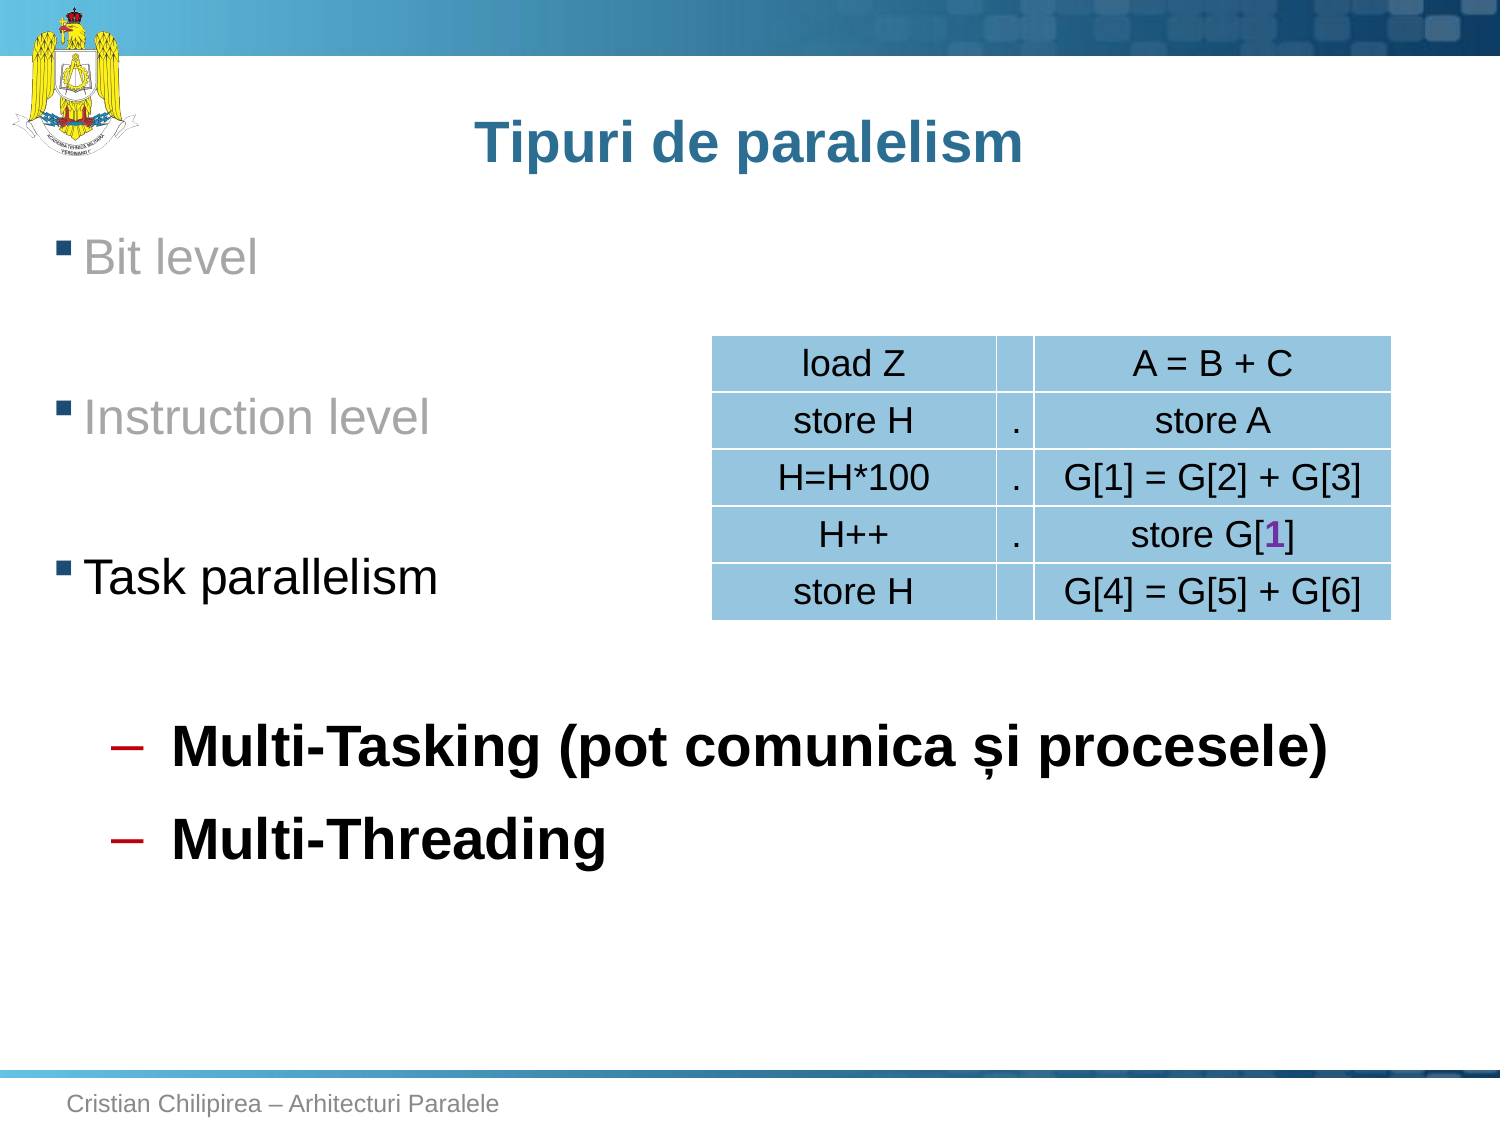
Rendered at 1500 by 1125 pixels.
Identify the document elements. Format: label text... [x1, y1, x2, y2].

footer Cristian Chilipirea – Arhitecturi Paralele [51, 1083, 1157, 1125]
table_cell H++ [712, 507, 996, 562]
table_cell . [997, 450, 1033, 505]
picture [0, 1070, 1500, 1078]
title Tipuri de paralelism [51, 102, 1449, 178]
table_cell [997, 564, 1033, 620]
table_header load Z [712, 336, 996, 391]
table_cell . [997, 393, 1033, 448]
table_cell . [997, 507, 1033, 562]
table_cell G[1] = G[2] + G[3] [1035, 450, 1391, 505]
list Bit level Instruction level Task parallelism Multi-Tasking (pot comunica și procesele) Multi-Threading [52, 217, 1451, 1053]
picture [0, 0, 1500, 156]
table_cell store G[1] [1035, 507, 1391, 562]
table_cell store H [712, 393, 996, 448]
table_cell G[4] = G[5] + G[6] [1035, 564, 1391, 620]
table_cell store A [1035, 393, 1391, 448]
table_cell H=H*100 [712, 450, 996, 505]
table_header [997, 336, 1033, 391]
table_header A = B + C [1035, 336, 1391, 391]
table_cell store H [712, 564, 996, 620]
